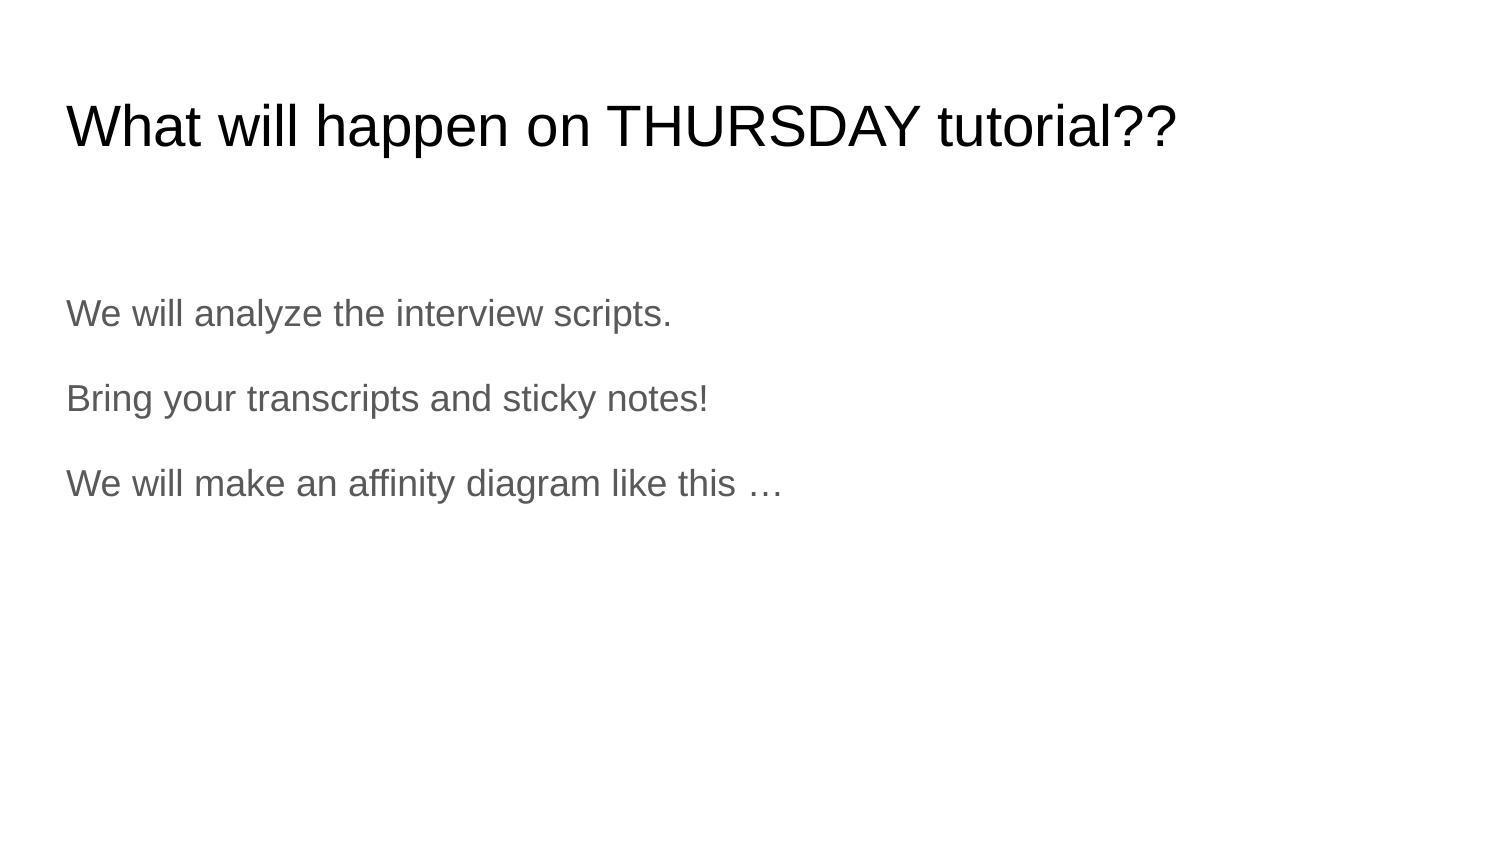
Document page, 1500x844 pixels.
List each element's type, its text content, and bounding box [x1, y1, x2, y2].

title What will happen on THURSDAY tutorial?? [51, 72, 1449, 167]
list We will analyze the interview scripts. Bring your transcripts and sticky notes! We will make an affinity diagram like this … [51, 189, 1449, 750]
